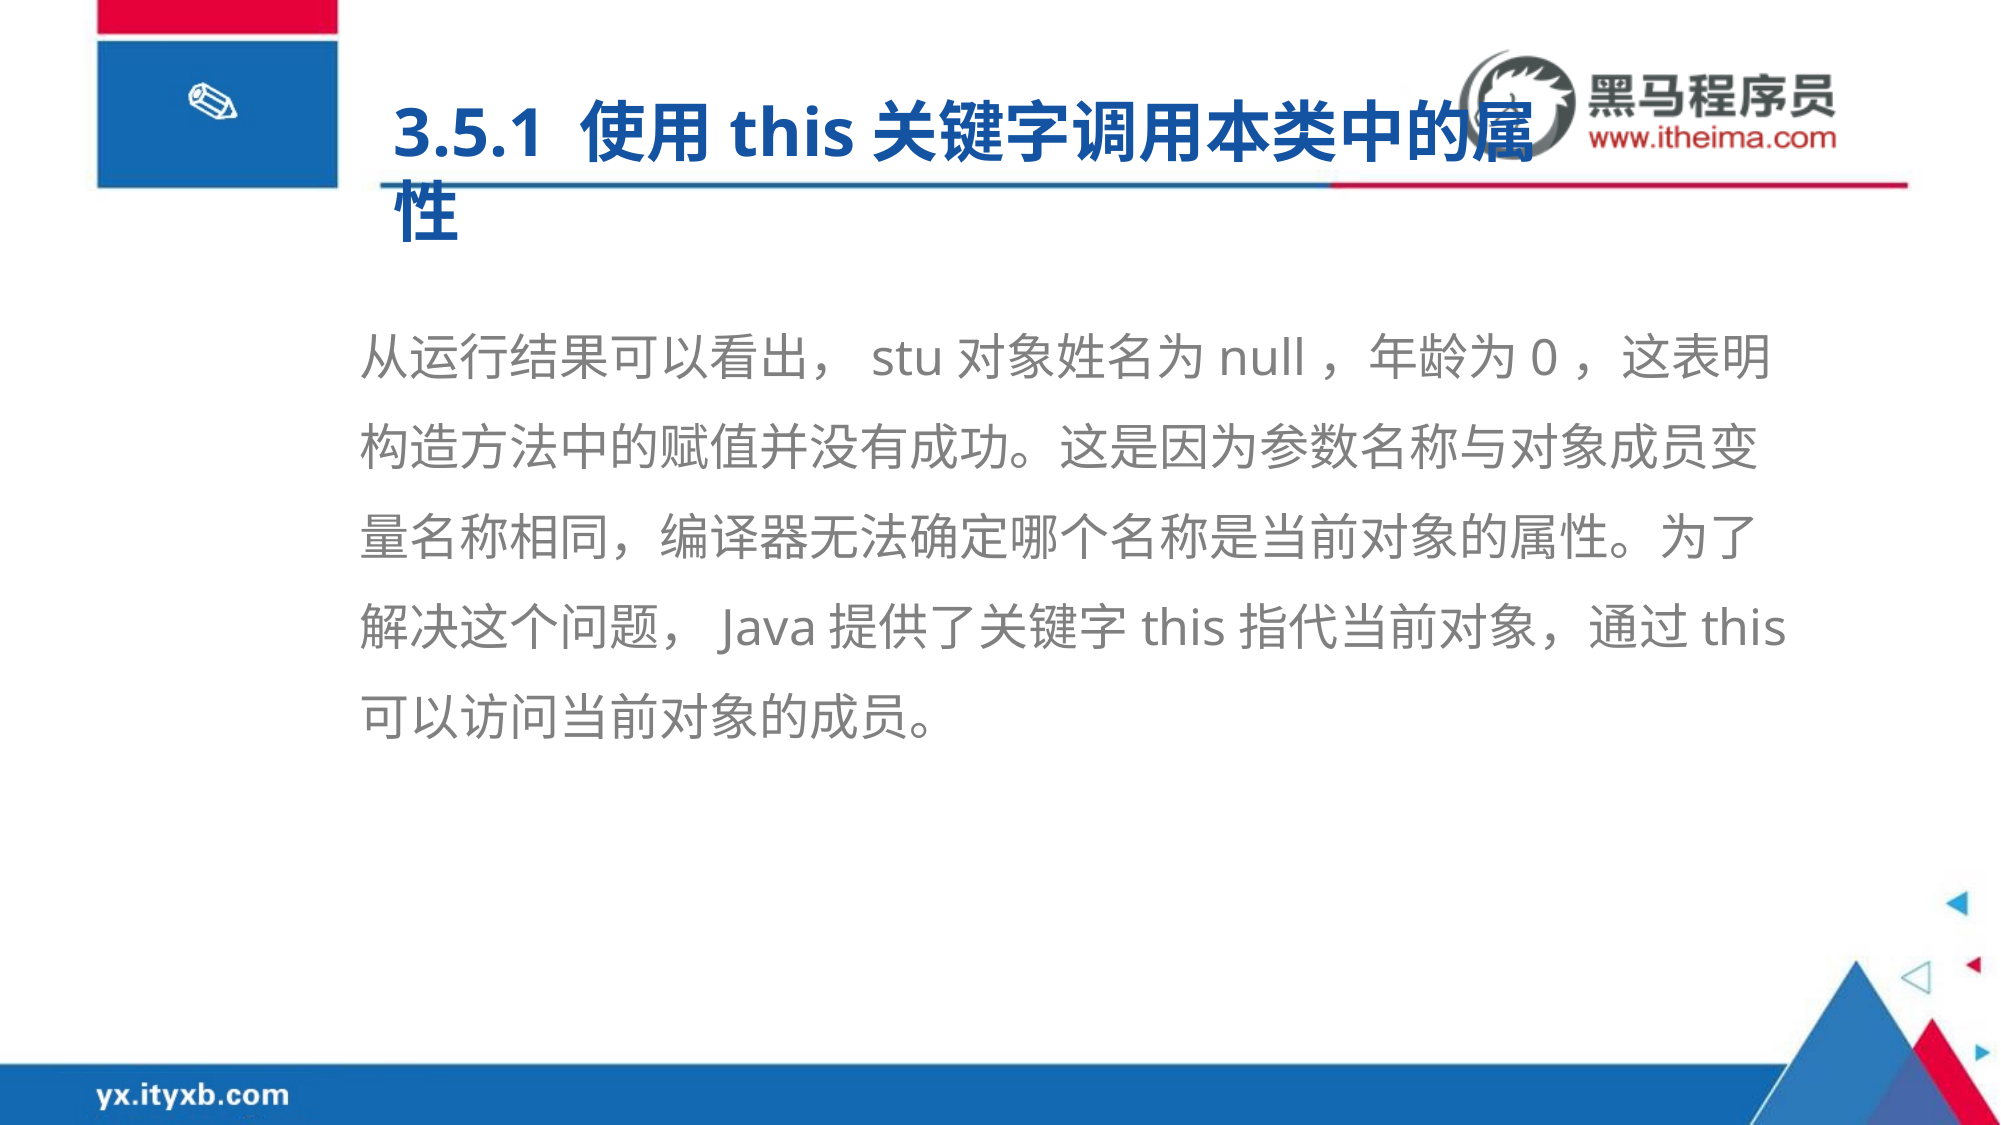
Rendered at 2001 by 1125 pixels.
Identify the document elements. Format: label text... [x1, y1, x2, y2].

text_box 从运行结果可以看出，stu对象姓名为null，年龄为0，这表明构造方法中的赋值并没有成功。这是因为参数名称与对象成员变量名称相同，编译器无法确定哪个名称是当前对象的属性。为了解决这个问题，Java提供了关键字this指代当前对象，通过this可以访问当前对象的成员。 [345, 288, 1824, 792]
text_box 3.5.1 使用this关键字调用本类中的属性 [379, 82, 1609, 257]
picture [0, 0, 2001, 1125]
